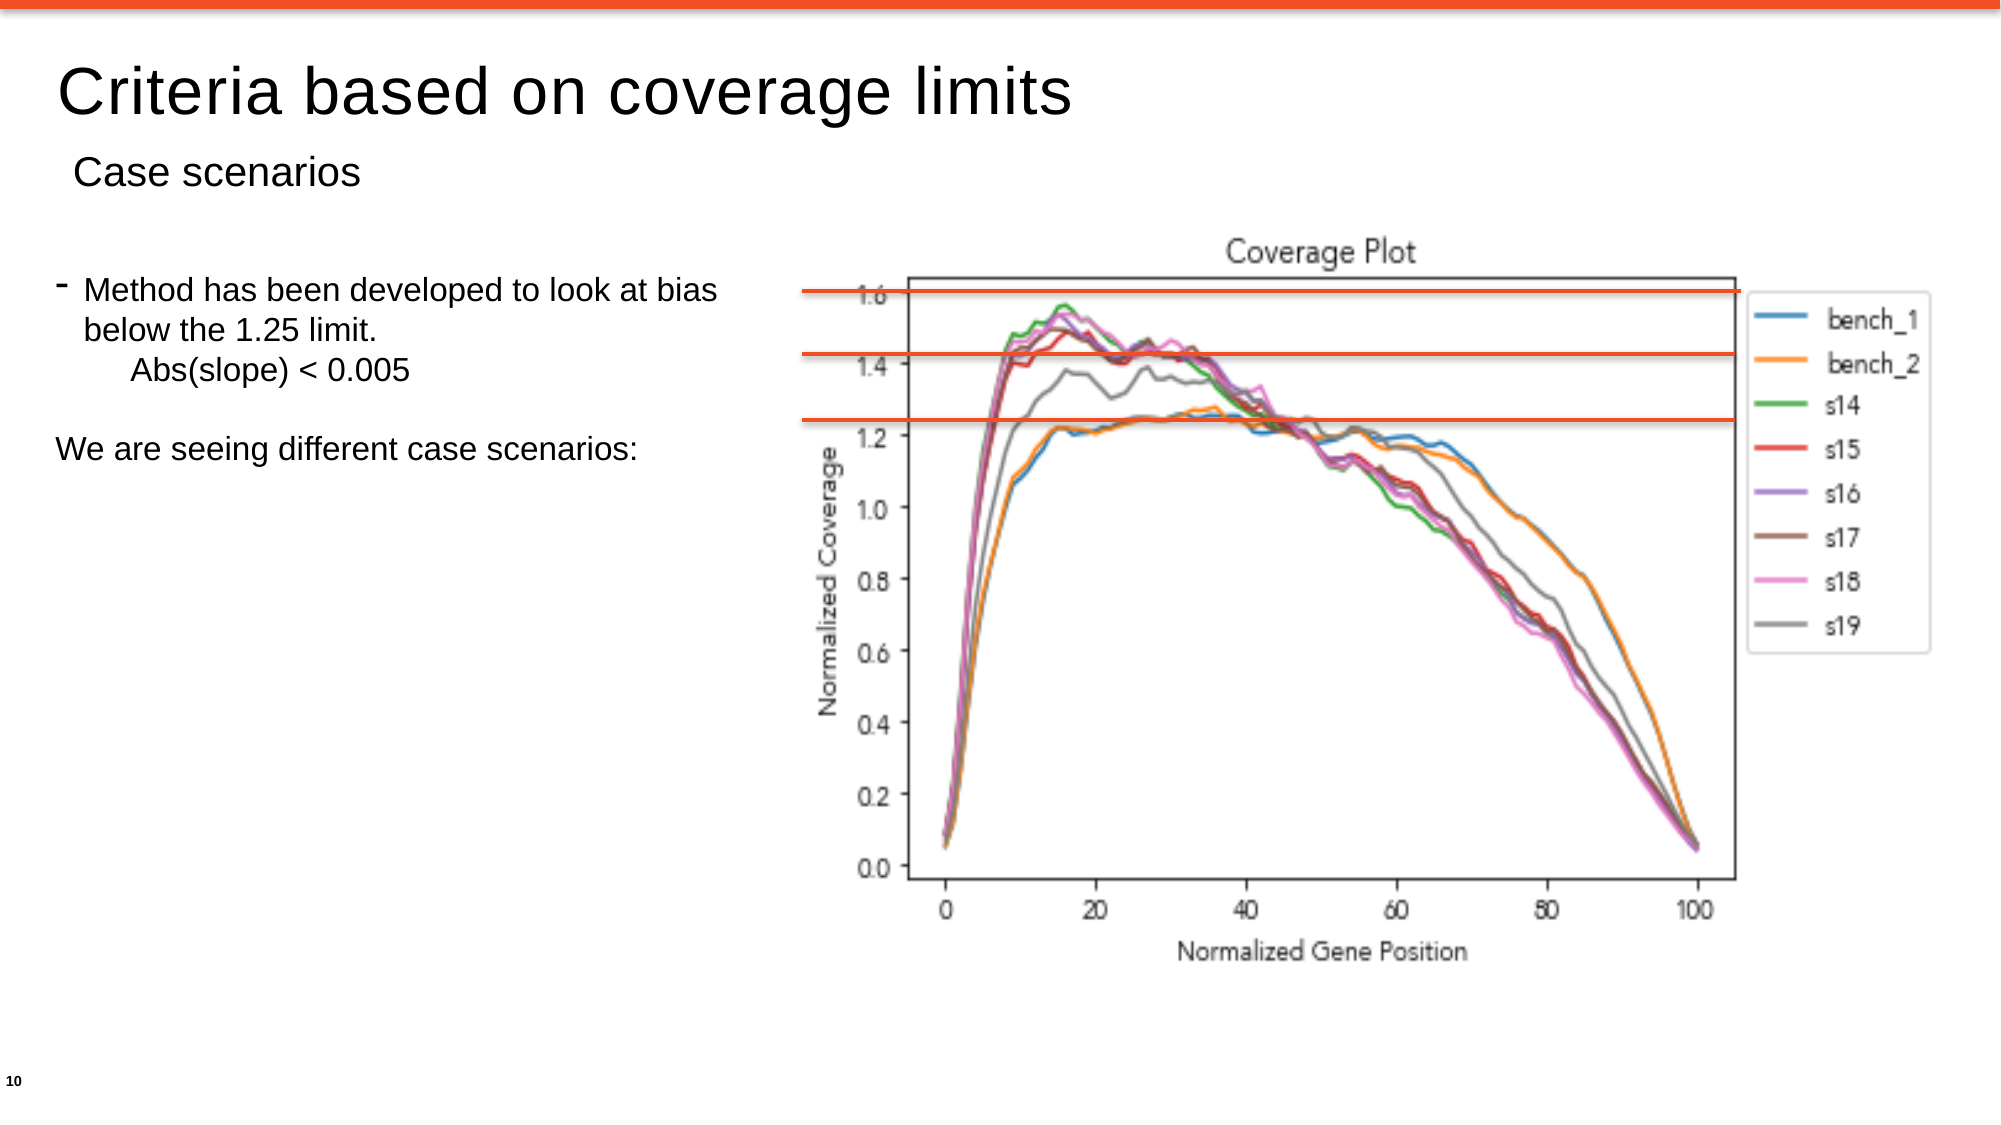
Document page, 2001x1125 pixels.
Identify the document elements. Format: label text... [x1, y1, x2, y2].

title Criteria based on coverage limits [57, 44, 1901, 132]
slide_number 10 [0, 1068, 58, 1092]
picture [801, 217, 1947, 990]
list Case scenarios [57, 137, 1903, 185]
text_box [802, 290, 1741, 421]
text_box Method has been developed to look at bias below the 1.25 limit. Abs(slope) < 0.005 We are seeing different case scenarios: [43, 256, 789, 520]
